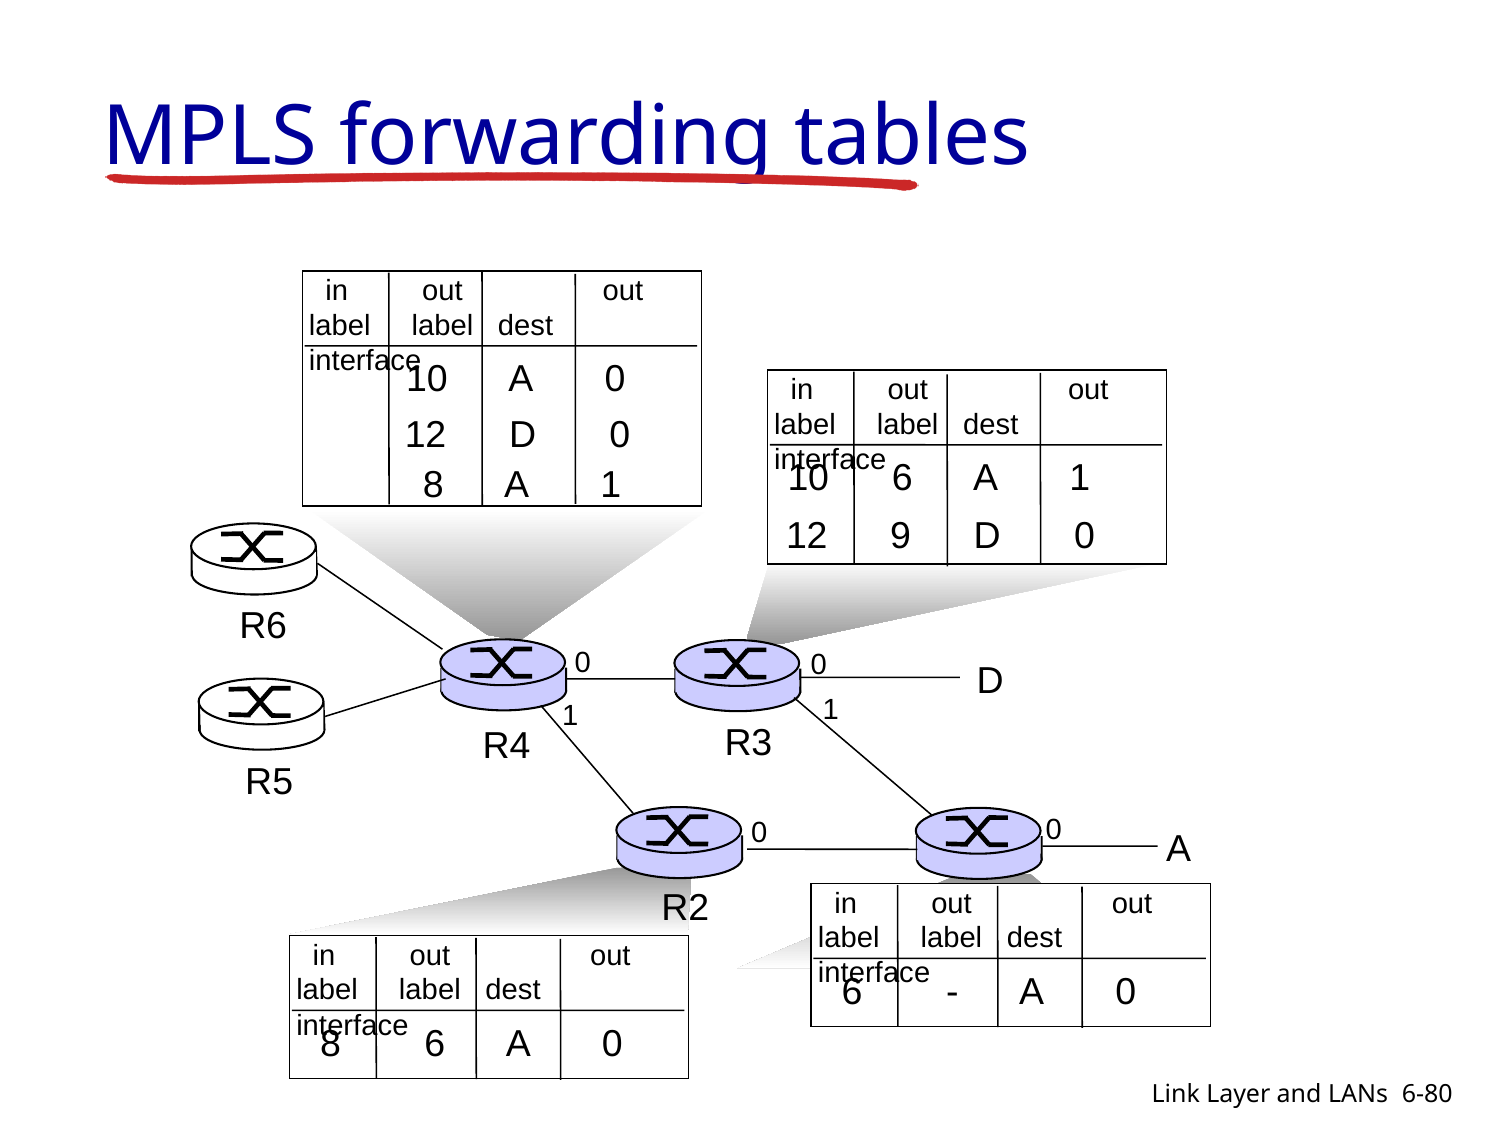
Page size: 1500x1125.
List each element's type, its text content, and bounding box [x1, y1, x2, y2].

text_box 1 [807, 683, 854, 733]
text_box 0 [743, 806, 783, 856]
footer Link Layer and LANs [1045, 1069, 1404, 1110]
text_box 10 A 0 [576, 346, 699, 407]
text_box 12 D 0 [576, 402, 697, 463]
text_box 0 [795, 637, 842, 677]
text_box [281, 928, 700, 1081]
text_box 10 A 0 [307, 346, 388, 402]
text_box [674, 639, 801, 712]
text_box 0 [1030, 803, 1077, 853]
slide_number 6-80 [1387, 1069, 1478, 1115]
text_box 8 A 1 [303, 452, 694, 513]
text_box R3 [709, 720, 788, 771]
text_box 12 D 0 [305, 402, 482, 452]
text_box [915, 807, 1042, 874]
text_box 10 A 0 [483, 346, 575, 402]
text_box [440, 639, 567, 711]
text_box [190, 523, 318, 595]
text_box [198, 678, 325, 750]
text_box [329, 869, 646, 926]
text_box R2 [646, 887, 725, 935]
text_box [694, 384, 702, 507]
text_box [802, 876, 1222, 1029]
text_box R4 [468, 719, 546, 774]
text_box 0 [805, 678, 842, 688]
text_box 1 [547, 688, 594, 739]
text_box [746, 574, 1108, 638]
text_box in out out label label dest interface [294, 263, 712, 384]
title MPLS forwarding tables [87, 37, 1363, 225]
text_box [736, 943, 797, 969]
text_box R6 [224, 603, 303, 654]
picture [102, 167, 928, 197]
text_box 12 D 0 [483, 402, 575, 452]
text_box 10 A 0 [389, 346, 482, 402]
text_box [616, 806, 743, 879]
text_box A [1151, 816, 1206, 874]
text_box 0 [559, 635, 606, 686]
text_box [302, 384, 307, 507]
text_box [313, 509, 709, 637]
text_box D [961, 648, 1019, 709]
text_box R5 [230, 758, 308, 810]
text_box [759, 362, 1178, 567]
